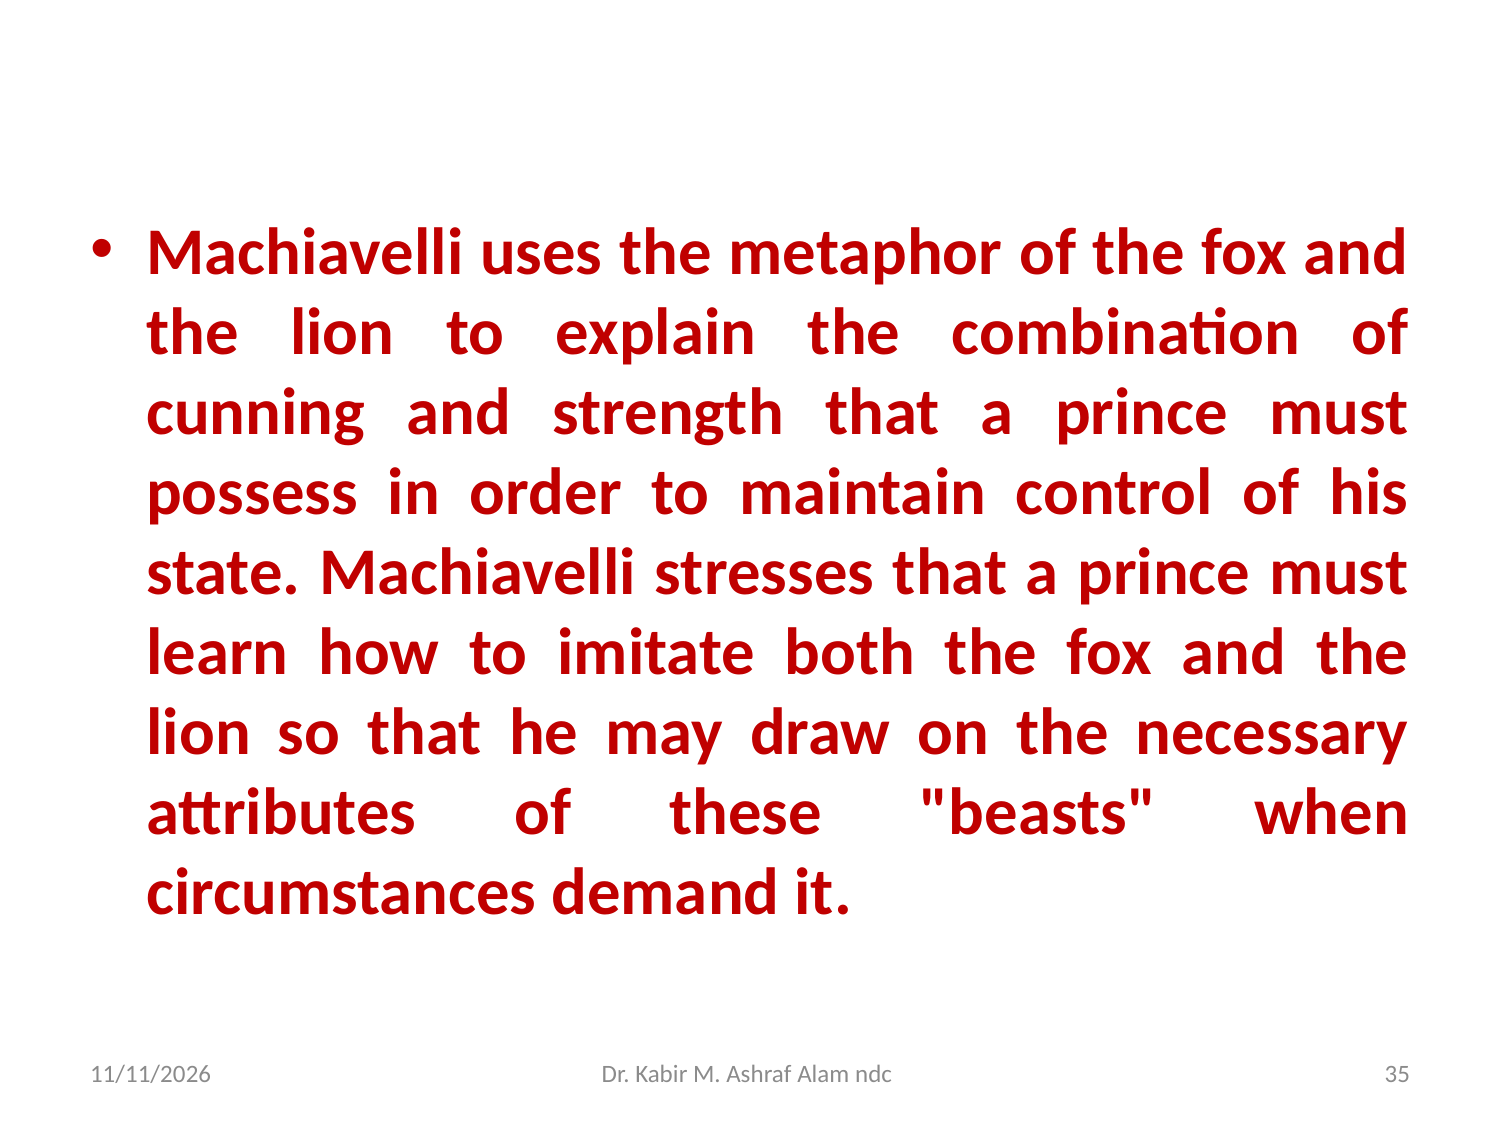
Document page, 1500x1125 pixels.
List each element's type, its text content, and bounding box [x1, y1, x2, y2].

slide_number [75, 1042, 425, 1103]
slide_number 35 [1074, 1042, 1425, 1103]
footer Dr. Kabir M. Ashraf Alam ndc [512, 1042, 988, 1103]
list Machiavelli uses the metaphor of the fox and the lion to explain the combination of cunning and strength that a prince must possess in order to maintain control of his state. Machiavelli stresses that a prince must learn how to imitate both the fox and the lion so that he may draw on the necessary attributes of these "beasts" when circumstances demand it. [75, 200, 1425, 1005]
